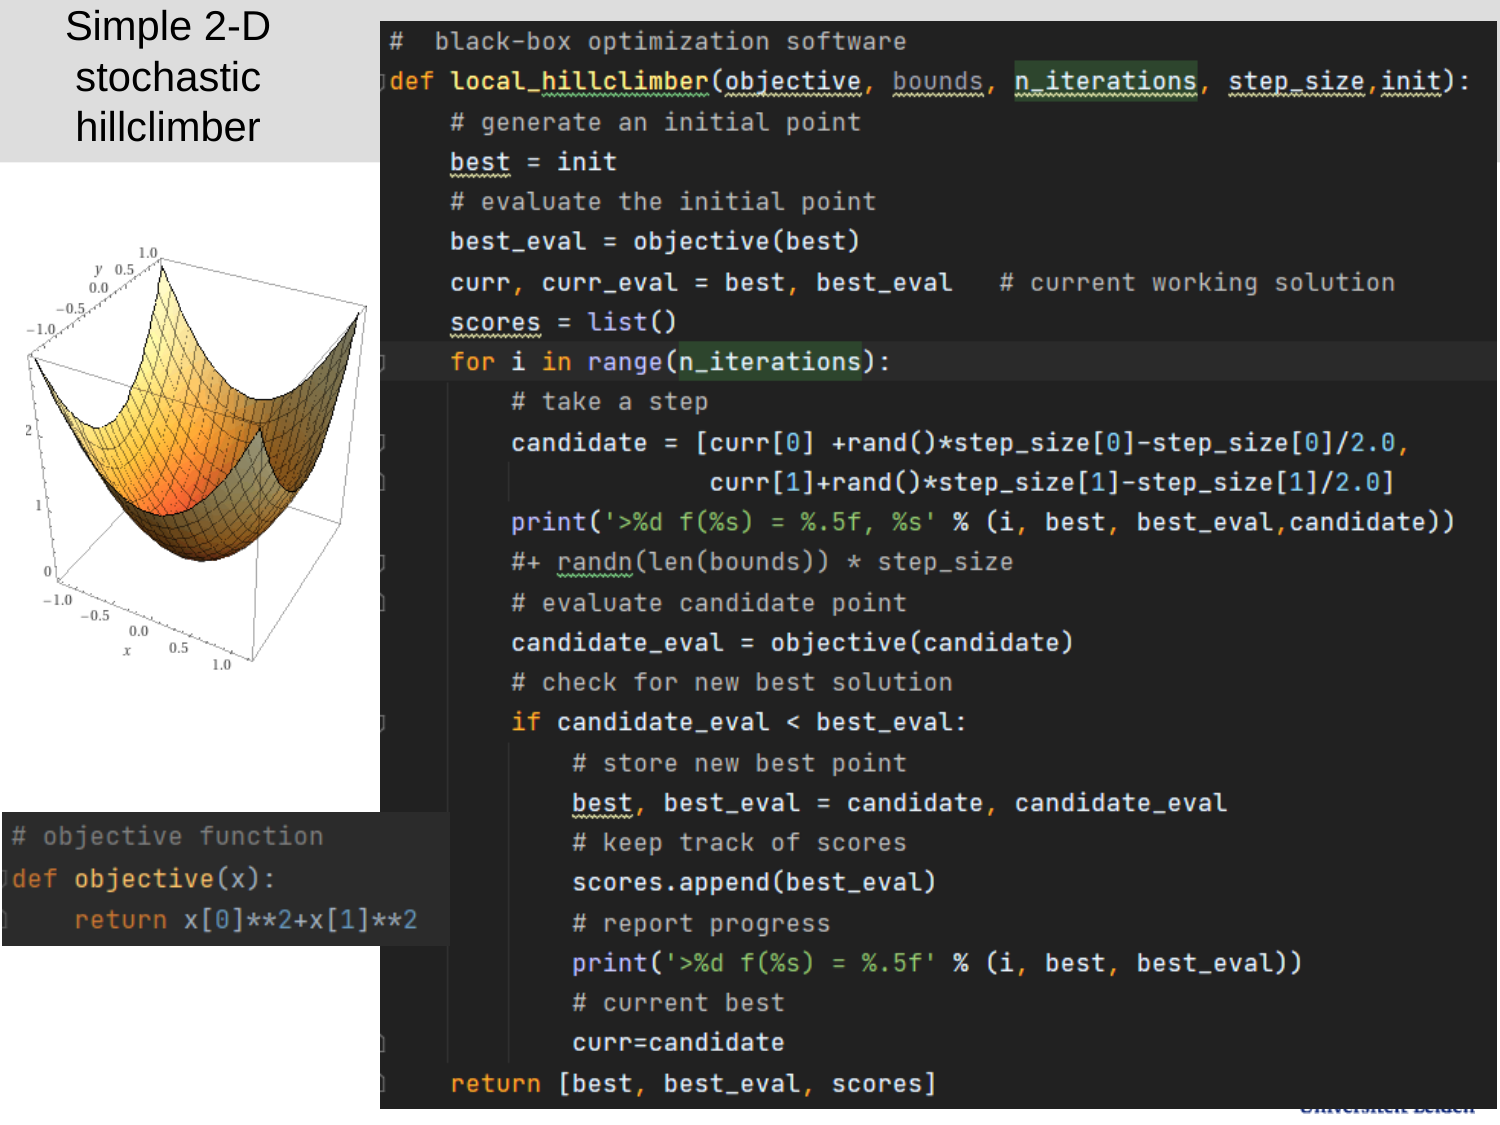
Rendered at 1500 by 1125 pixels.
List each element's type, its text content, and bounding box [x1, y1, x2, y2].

picture [2, 812, 450, 946]
picture [1299, 1109, 1475, 1114]
title Simple 2-D stochastic hillclimber [48, 0, 289, 171]
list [380, 21, 1497, 1109]
picture [26, 245, 367, 675]
